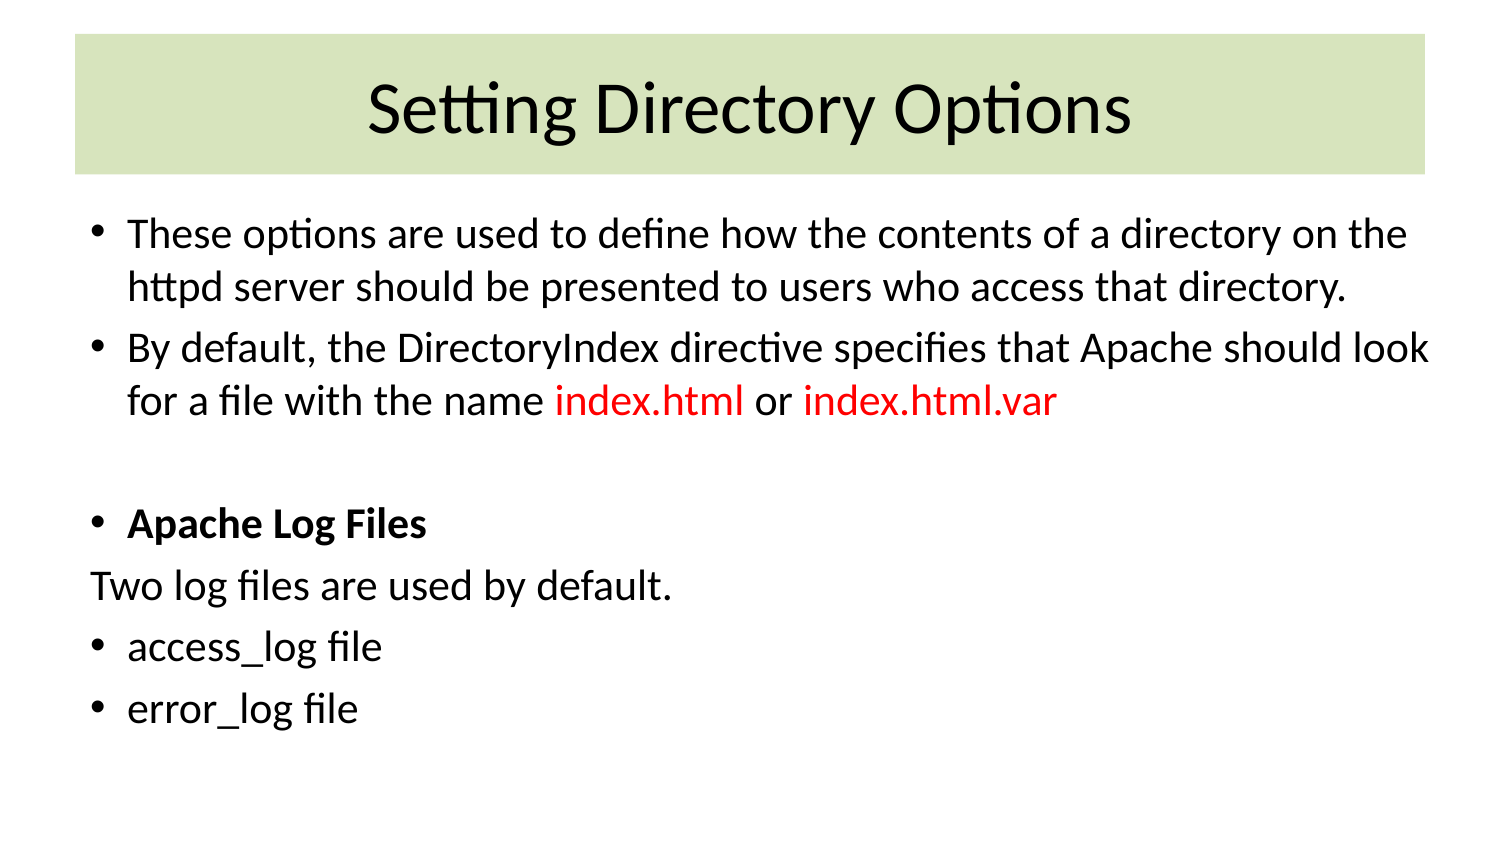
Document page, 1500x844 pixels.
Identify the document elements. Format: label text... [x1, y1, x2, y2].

title Setting Directory Options [75, 33, 1425, 175]
list These options are used to define how the contents of a directory on the httpd server should be presented to users who access that directory. By default, the DirectoryIndex directive specifies that Apache should look for a file with the name index.html or index.html.var Apache Log Files Two log files are used by default. access_log file error_log file [75, 196, 1463, 754]
